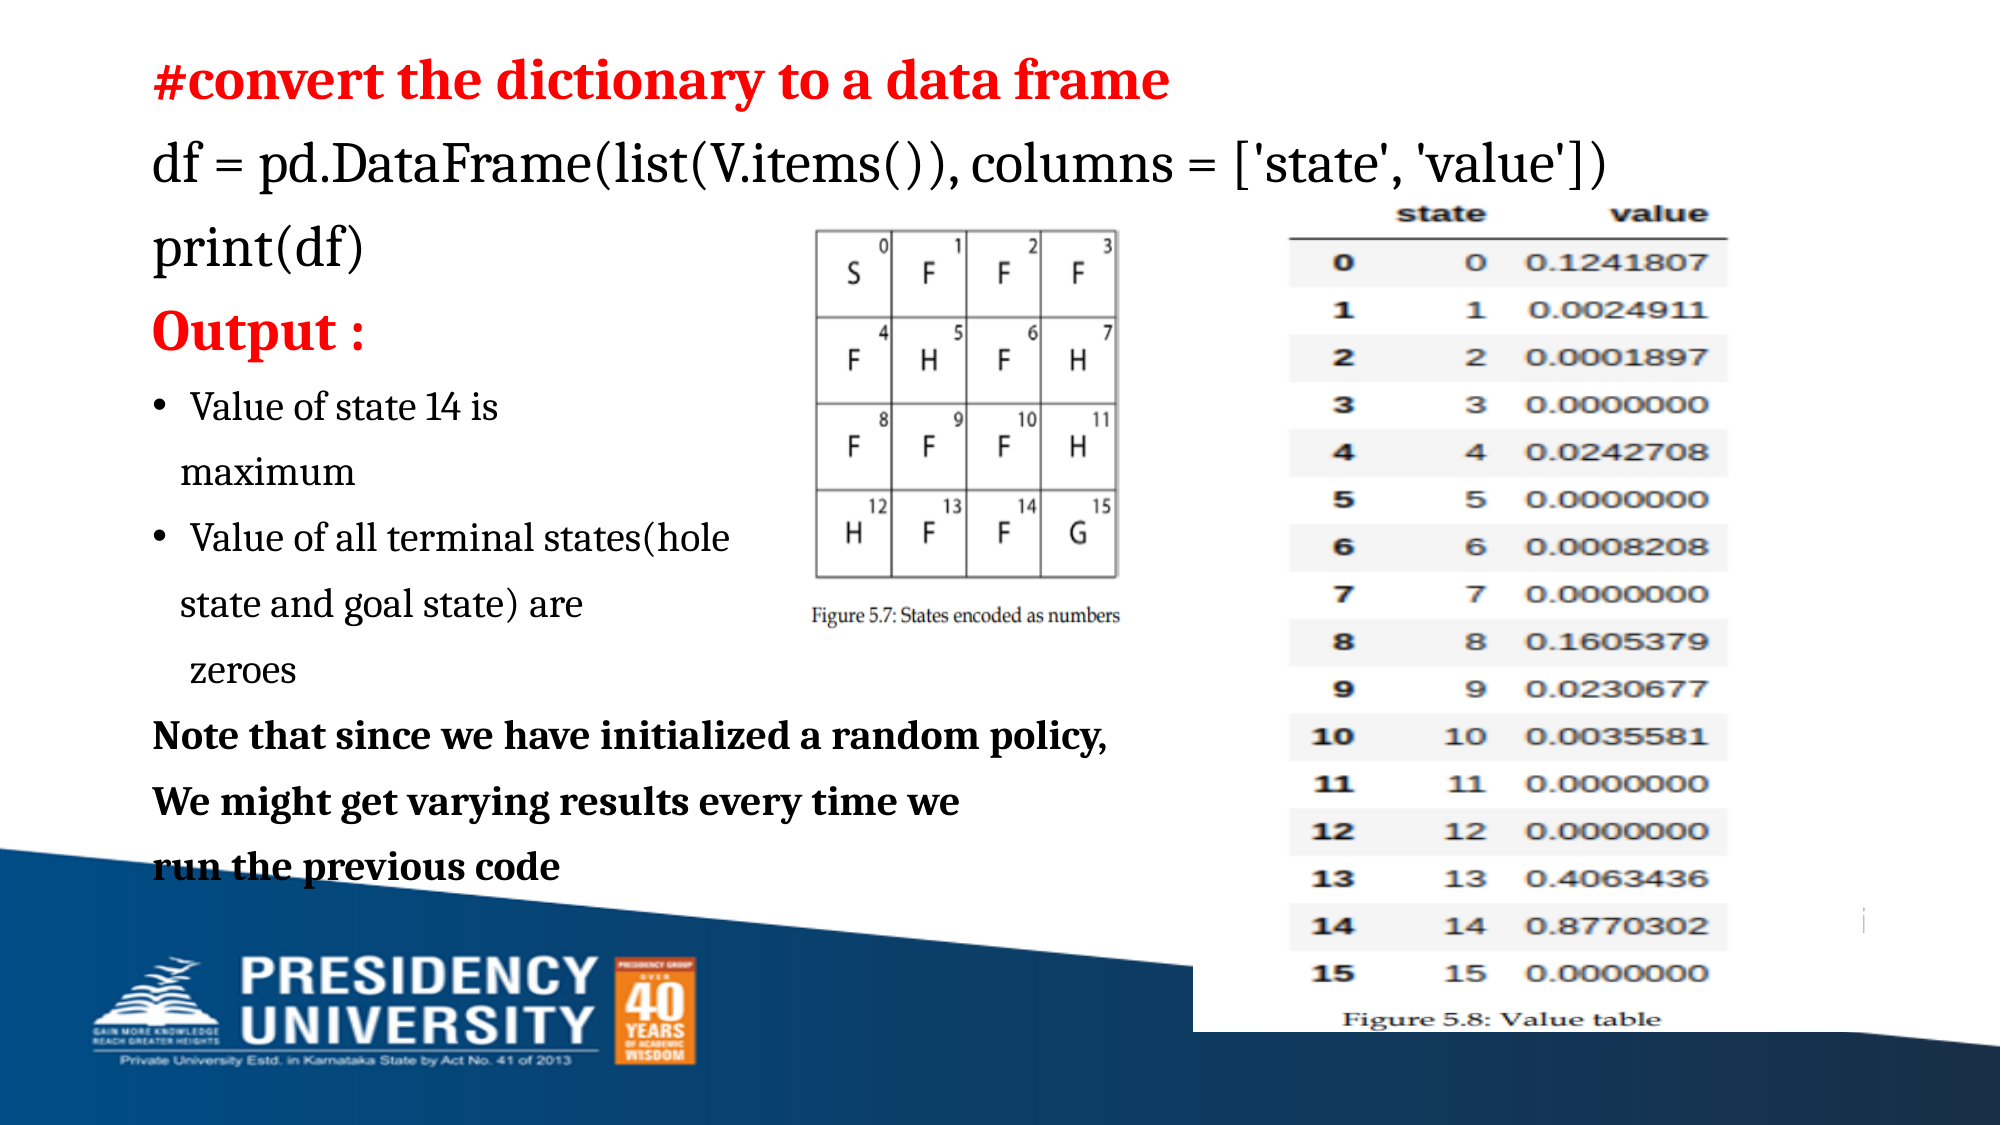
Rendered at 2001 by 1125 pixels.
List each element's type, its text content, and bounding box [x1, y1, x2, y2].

list #convert the dictionary to a data frame df = pd.DataFrame(list(V.items()), columns = ['state', 'value']) print(df) Output : Value of state 14 is maximum Value of all terminal states(hole state and goal state) are zeroes Note that since we have initialized a random policy, We might get varying results every time we run the previous code [137, 41, 1863, 977]
picture [798, 211, 1162, 634]
picture [0, 190, 2000, 1125]
